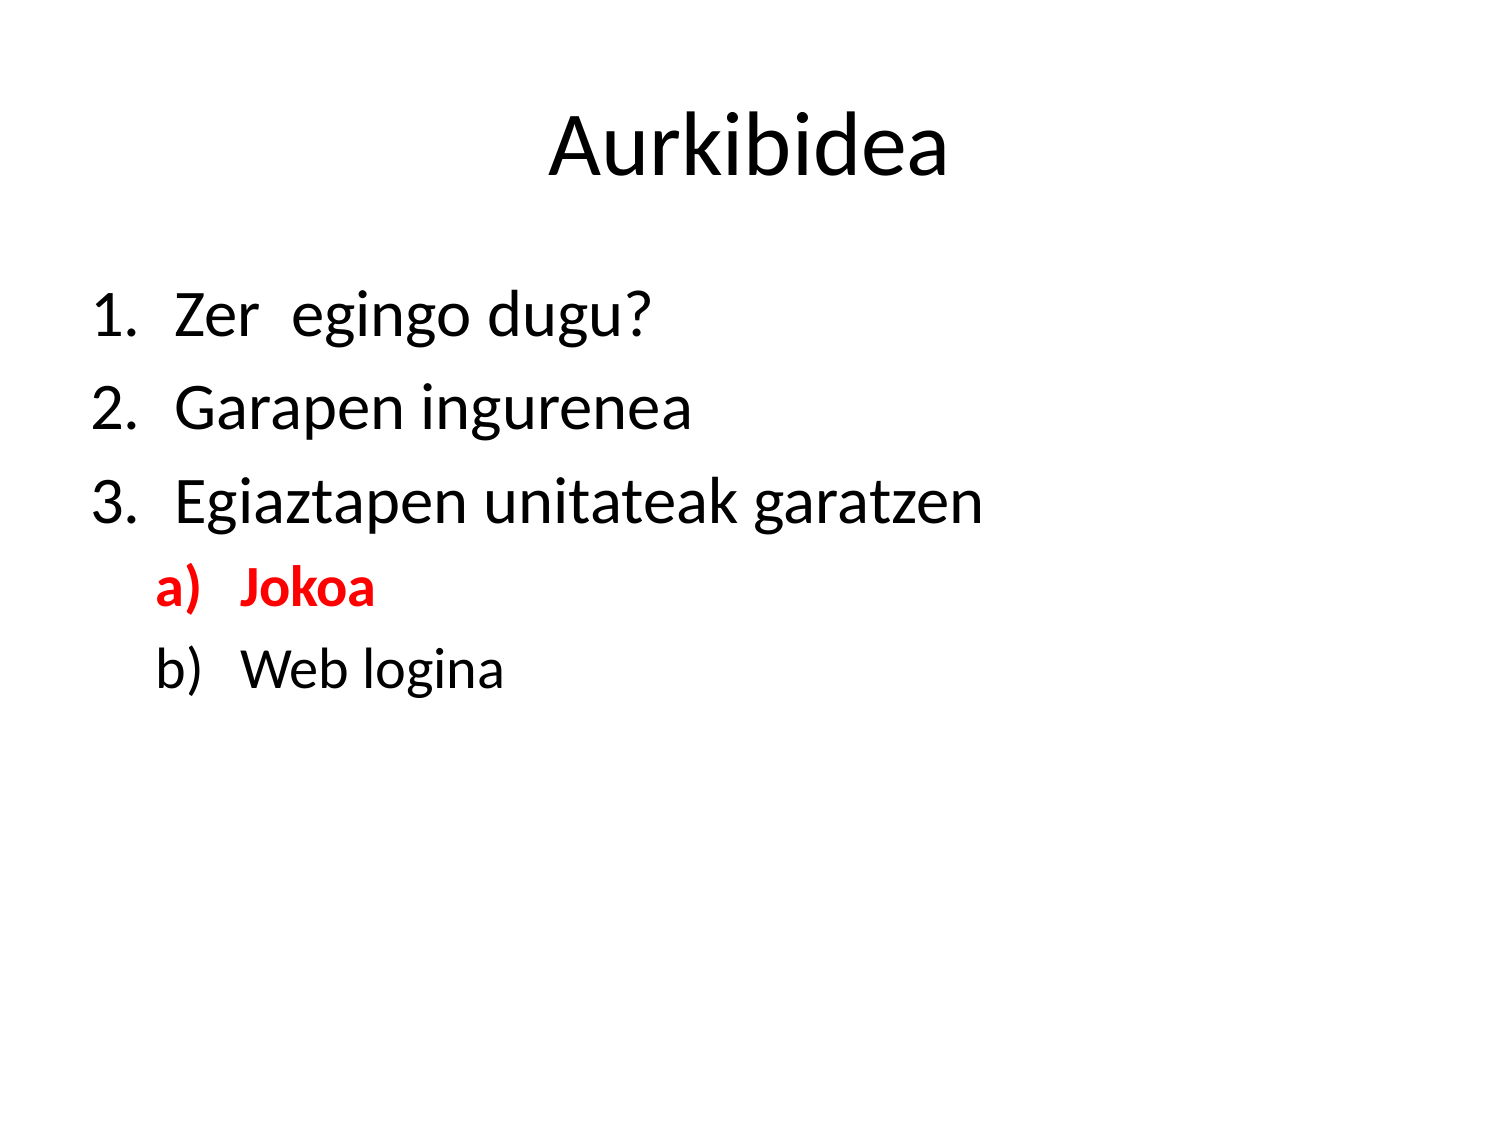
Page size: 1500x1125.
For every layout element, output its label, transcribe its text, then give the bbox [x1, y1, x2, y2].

list Zer egingo dugu? Garapen ingurenea Egiaztapen unitateak garatzen Jokoa Web logina [75, 262, 1425, 1005]
title Aurkibidea [75, 45, 1425, 233]
